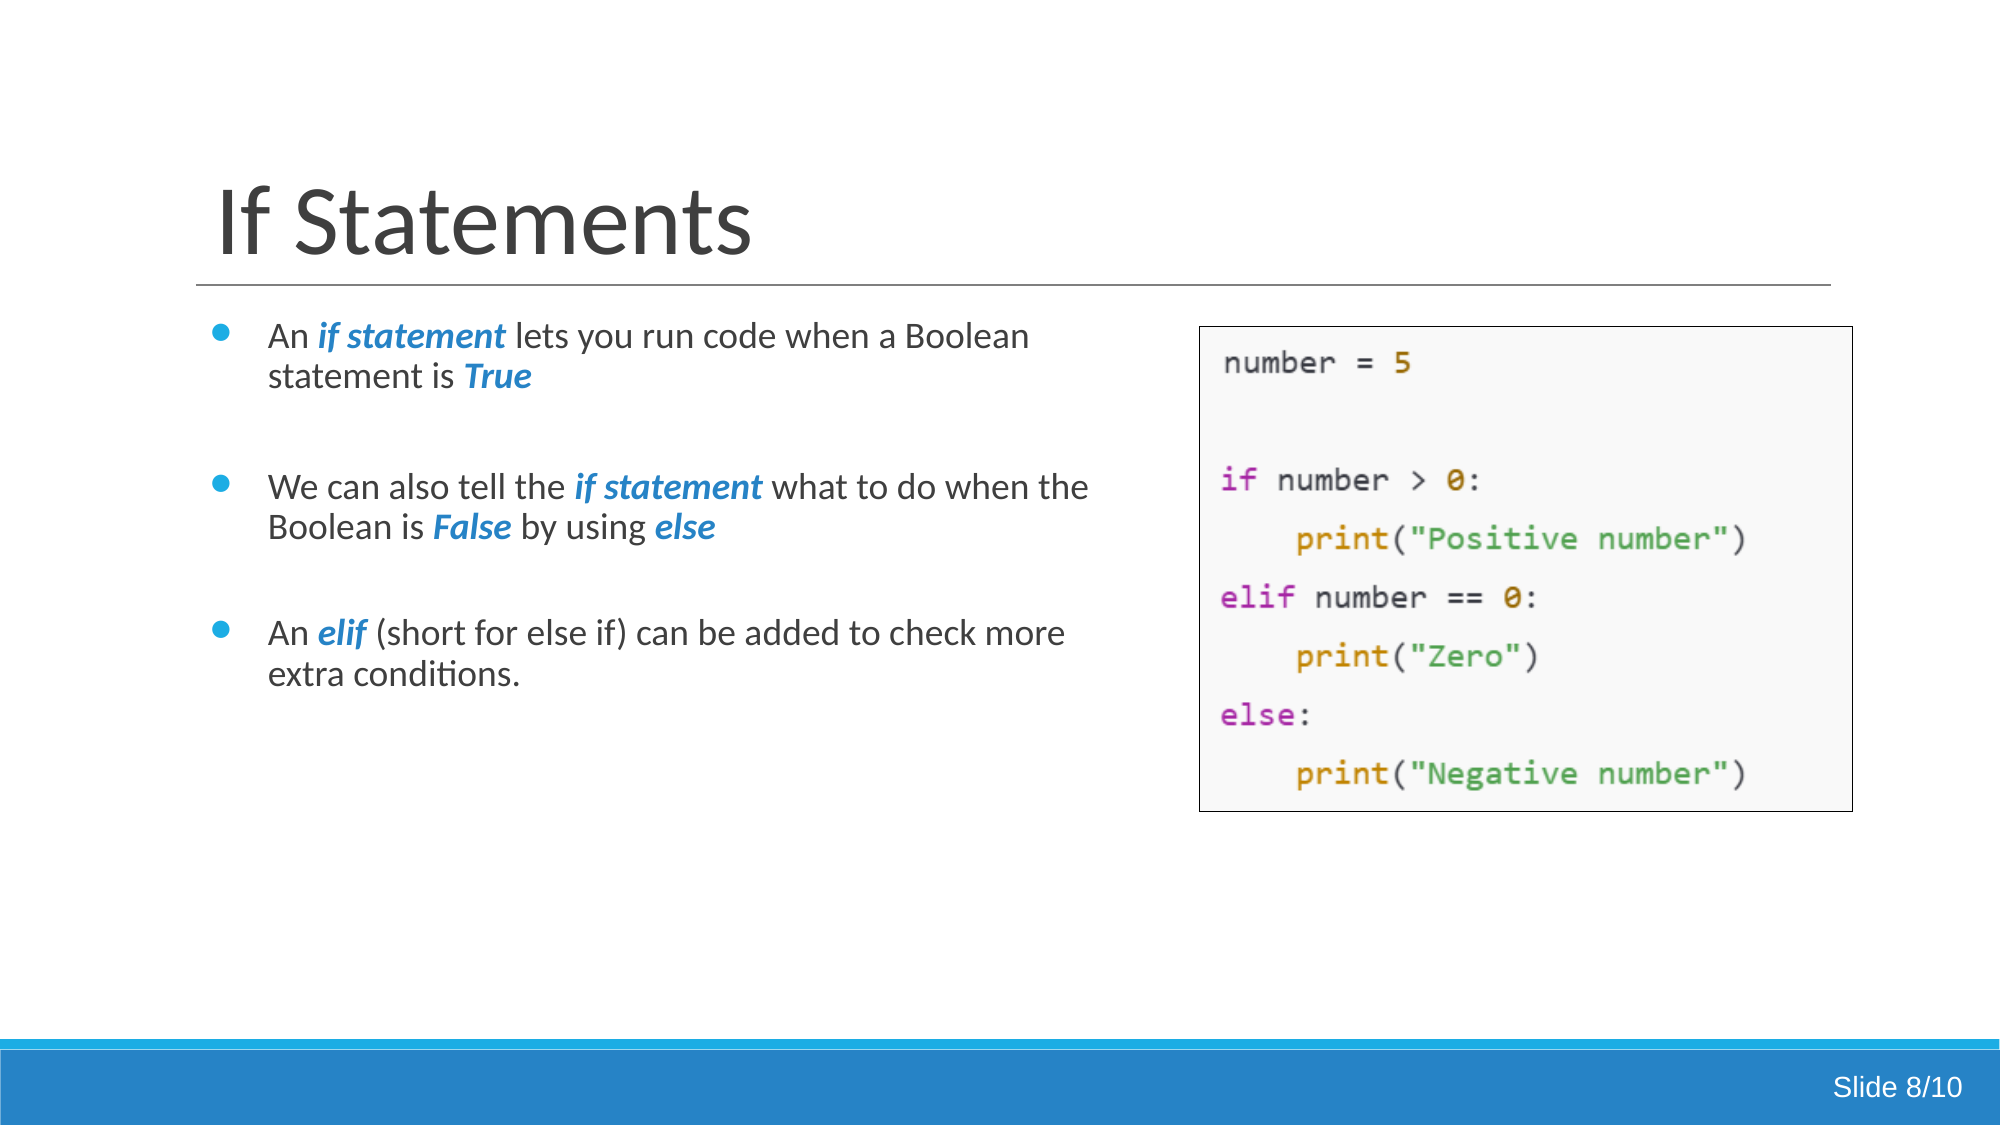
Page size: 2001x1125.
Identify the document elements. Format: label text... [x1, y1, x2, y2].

text_box An if statement lets you run code when a Boolean statement is True We can also tell the if statement what to do when the Boolean is False by using else An elif (short for else if) can be added to check more extra conditions. [192, 308, 1127, 870]
title If Statements [200, 44, 1850, 283]
picture [1199, 326, 1853, 812]
text_box Slide 8/10 [1817, 1053, 2000, 1125]
